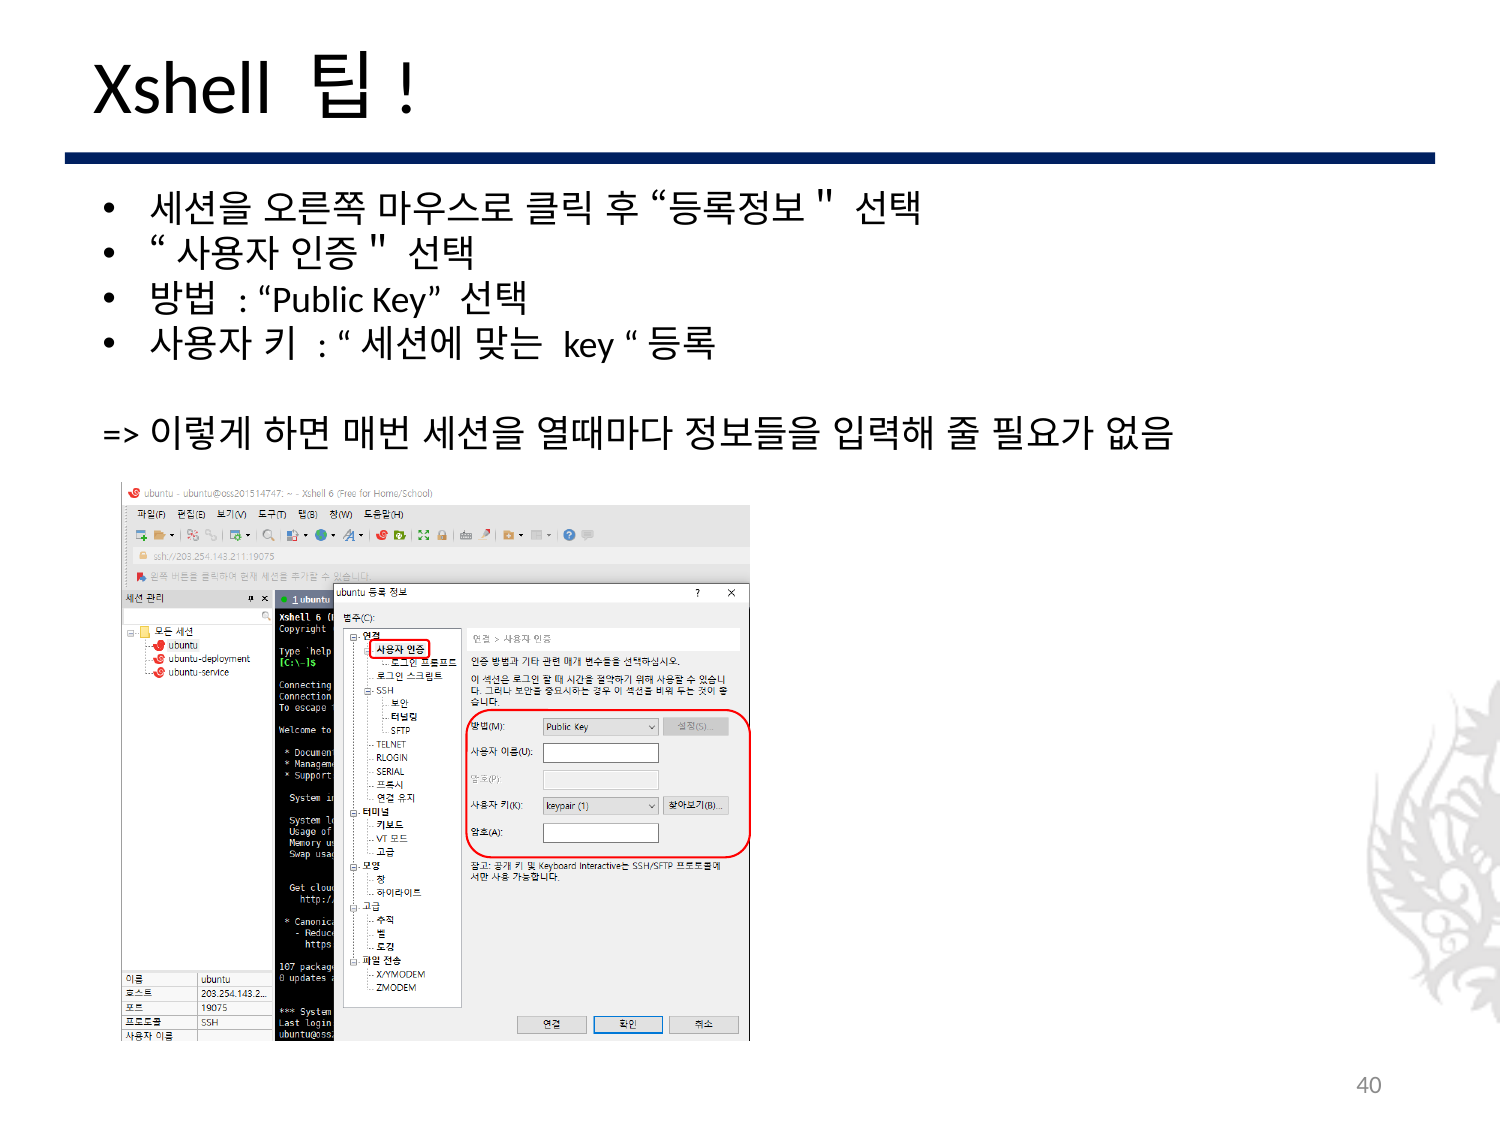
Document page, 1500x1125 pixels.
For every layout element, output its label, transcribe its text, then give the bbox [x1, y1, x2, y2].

slide_number 40 [1059, 1057, 1397, 1111]
text_box Xshell 팁! [78, 31, 1345, 136]
picture [120, 482, 750, 1041]
text_box 세션을 오른쪽 마우스로 클릭 후 “등록정보＂ 선택 “사용자 인증＂ 선택 방법 : “Public Key” 선택 사용자 키 : “세션에 맞는 key “등록 =>이렇게 하면 매번 세션을 열때마다 정보들을 입력해 줄 필요가 없음 [87, 177, 1397, 463]
